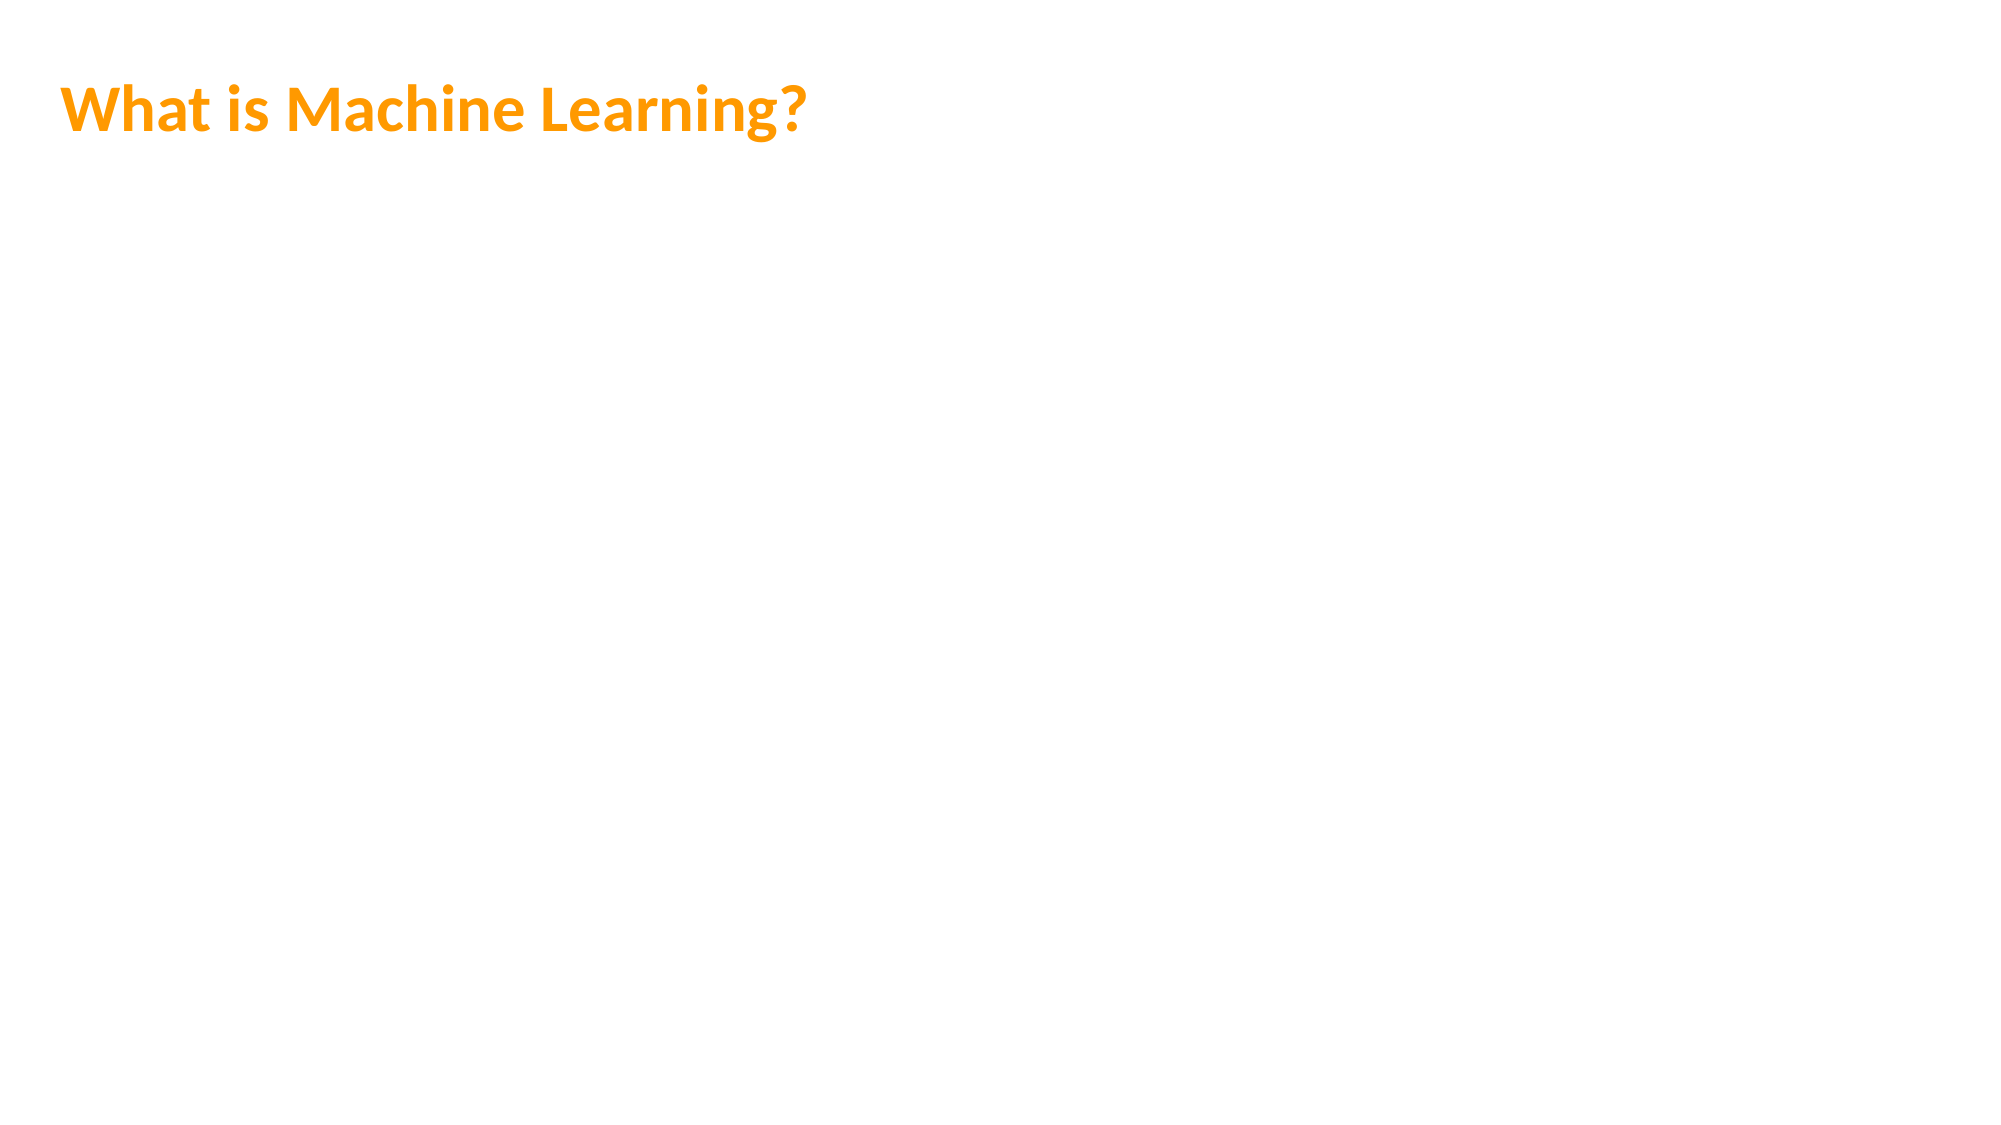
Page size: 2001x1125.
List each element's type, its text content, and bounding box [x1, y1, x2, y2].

title What is Machine Learning? [60, 0, 1623, 147]
